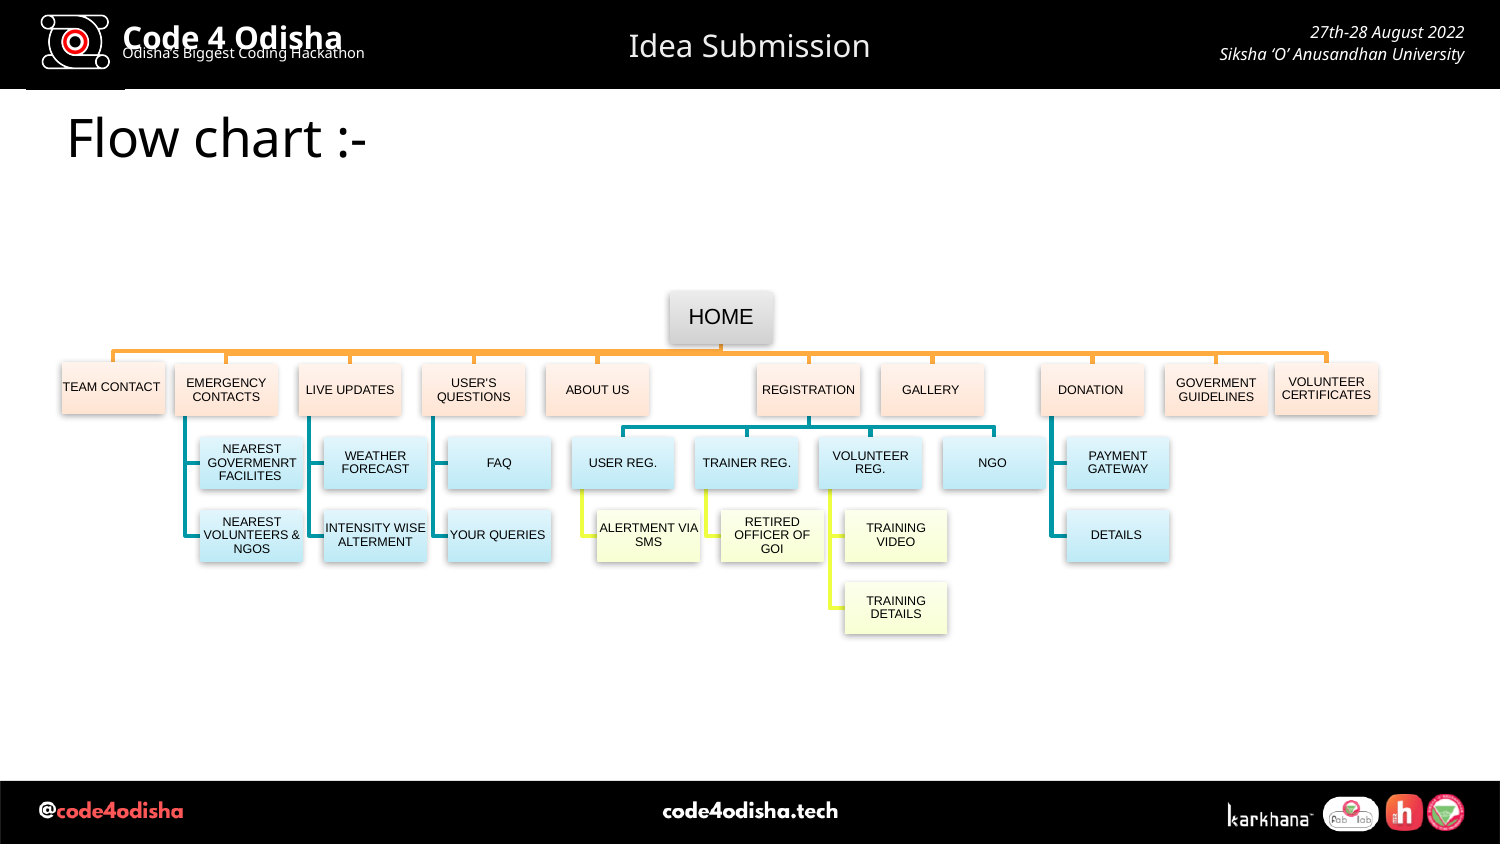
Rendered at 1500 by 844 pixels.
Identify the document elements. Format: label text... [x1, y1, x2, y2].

picture [0, 779, 1500, 844]
title Flow chart :- [51, 89, 1449, 183]
picture [27, 3, 124, 88]
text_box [50, 171, 1392, 755]
